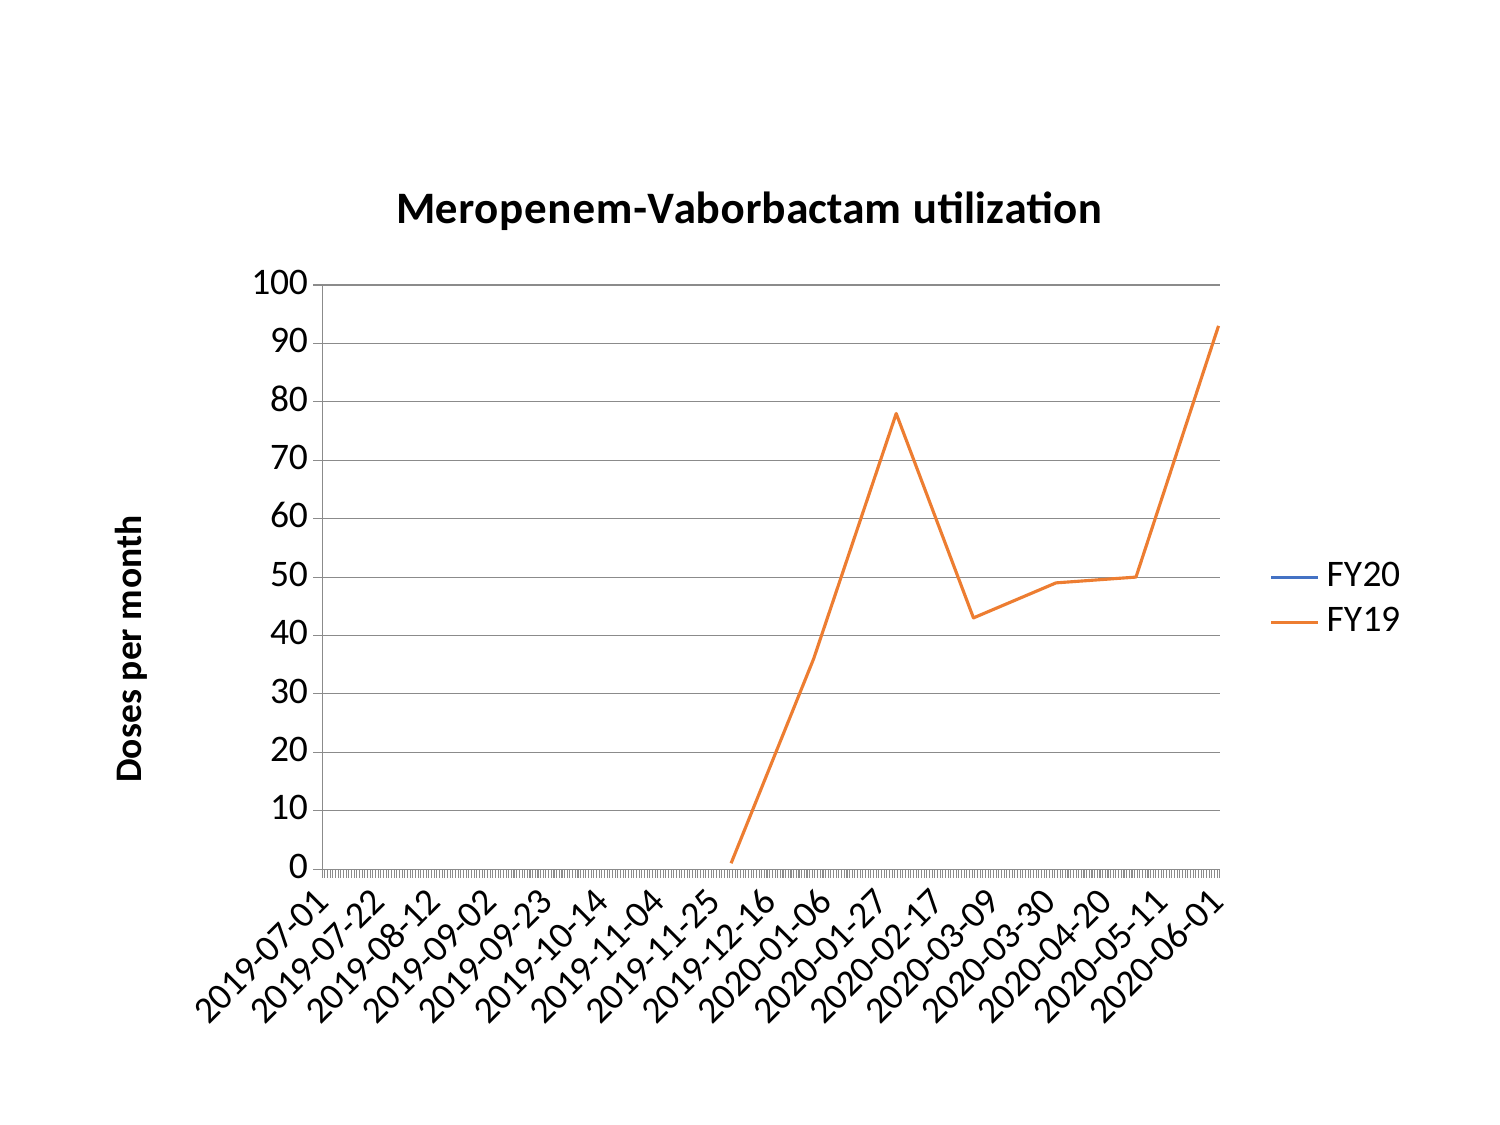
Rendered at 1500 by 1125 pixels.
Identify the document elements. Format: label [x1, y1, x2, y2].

chart [74, 149, 1425, 1050]
